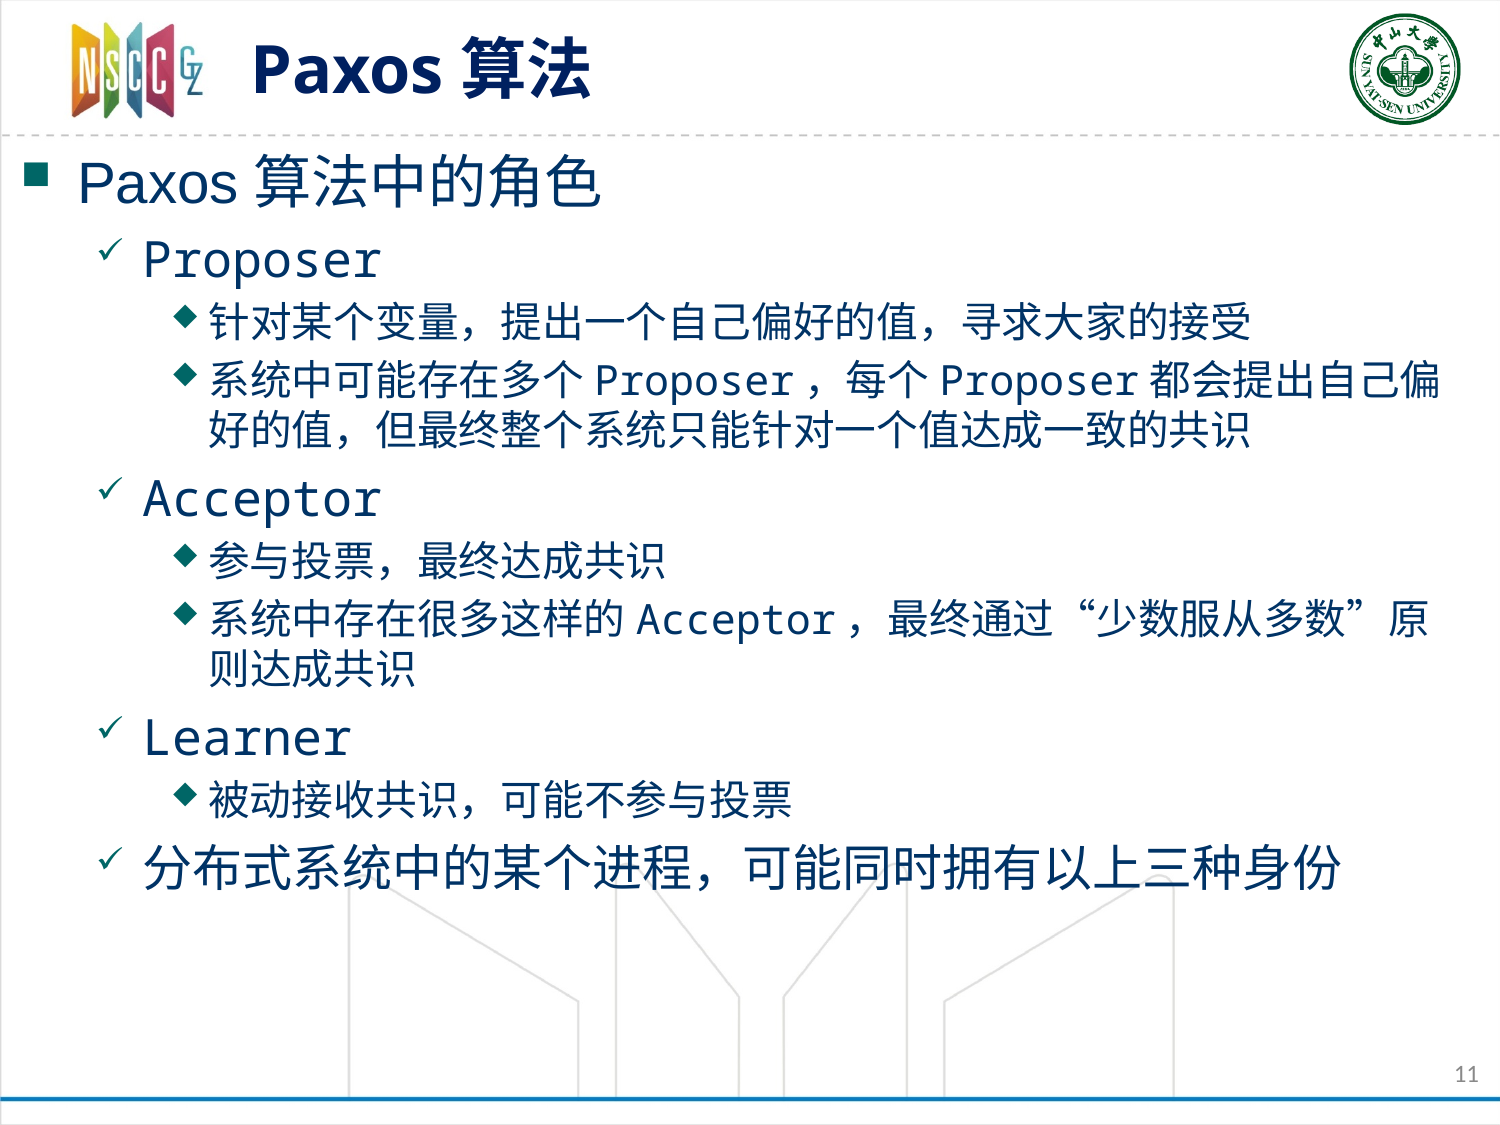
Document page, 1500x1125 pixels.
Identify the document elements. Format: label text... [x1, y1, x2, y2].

slide_number 11 [1483, 1042, 1495, 1103]
text_box Paxos算法 [235, 18, 1324, 114]
list Paxos算法中的角色 Proposer 针对某个变量，提出一个自己偏好的值，寻求大家的接受 系统中可能存在多个Proposer，每个Proposer都会提出自己偏好的值，但最终整个系统只能针对一个值达成一致的共识 Acceptor 参与投票，最终达成共识 系统中存在很多这样的Acceptor，最终通过“少数服从多数”原则达成共识 Learner 被动接收共识，可能不参与投票 分布式系统中的某个进程，可能同时拥有以上三种身份 [5, 137, 1483, 1103]
picture [0, 0, 1500, 1125]
